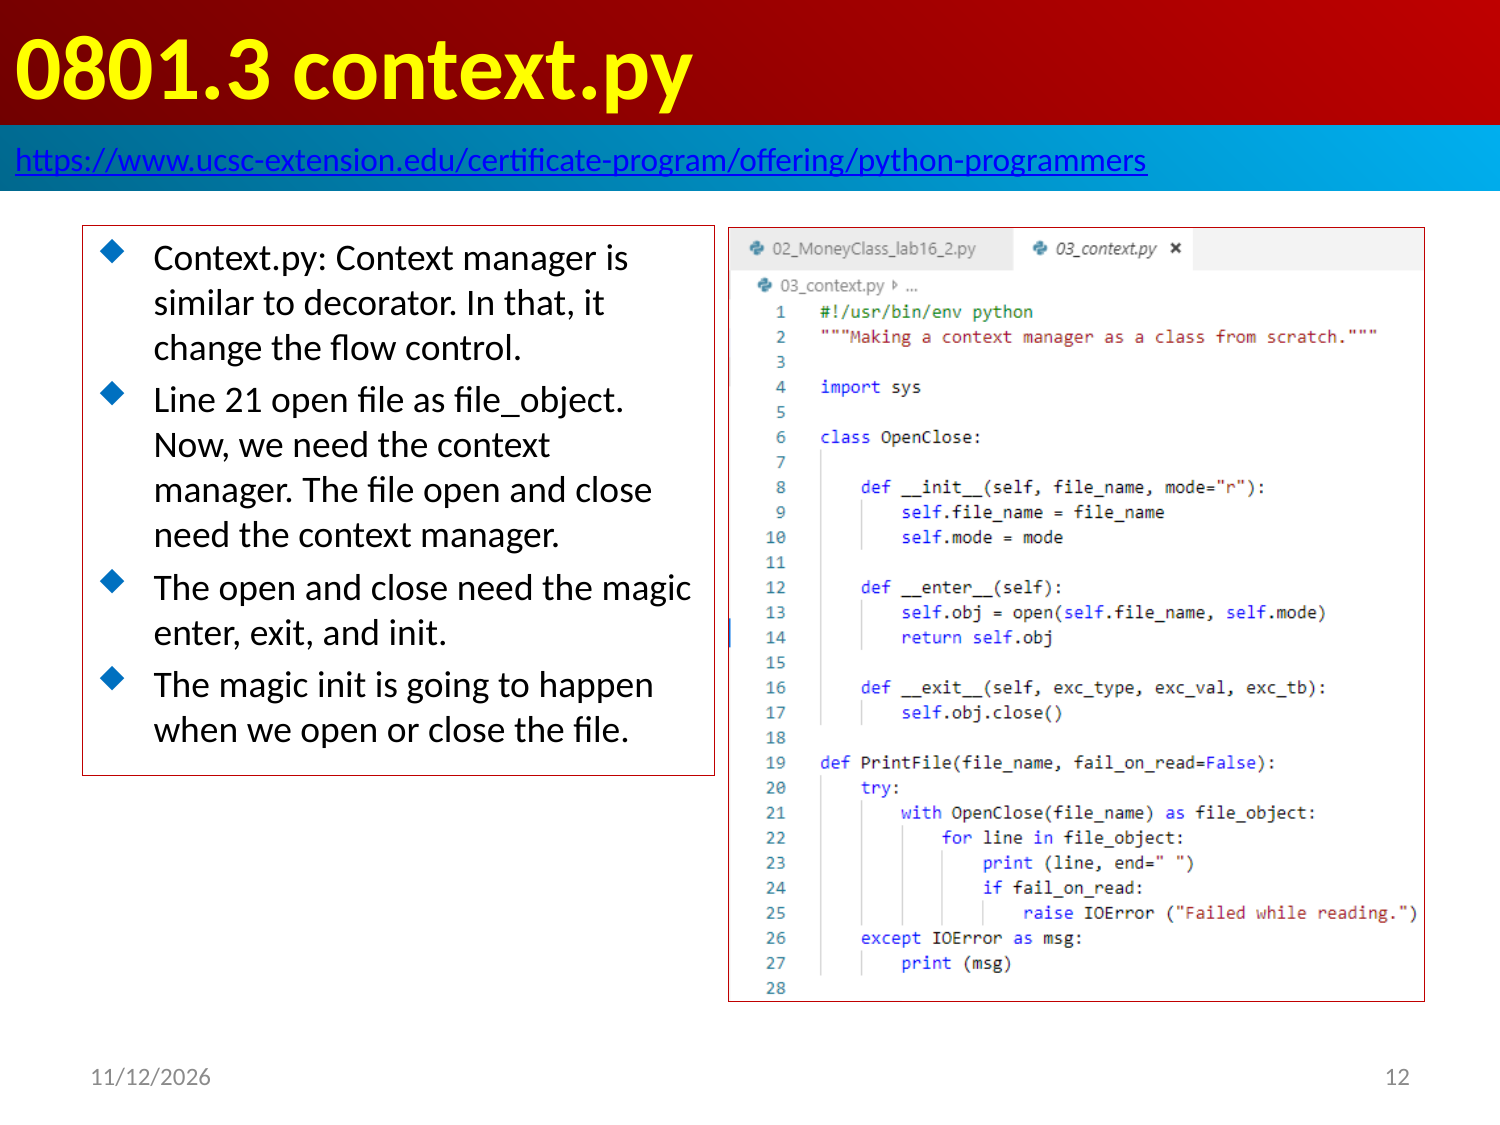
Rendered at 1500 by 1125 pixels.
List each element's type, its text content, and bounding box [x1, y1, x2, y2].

title 0801.3 context.py [0, 0, 1500, 125]
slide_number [75, 1042, 425, 1109]
subtitle Context.py: Context manager is similar to decorator. In that, it change the flow control. Line 21 open file as file_object. Now, we need the context manager. The file open and close need the context manager. The open and close need the magic enter, exit, and init. The magic init is going to happen when we open or close the file. [82, 225, 715, 776]
picture [728, 227, 1426, 1003]
text_box https://www.ucsc-extension.edu/certificate-program/offering/python-programmers [0, 125, 1500, 191]
slide_number 12 [1074, 1042, 1425, 1109]
